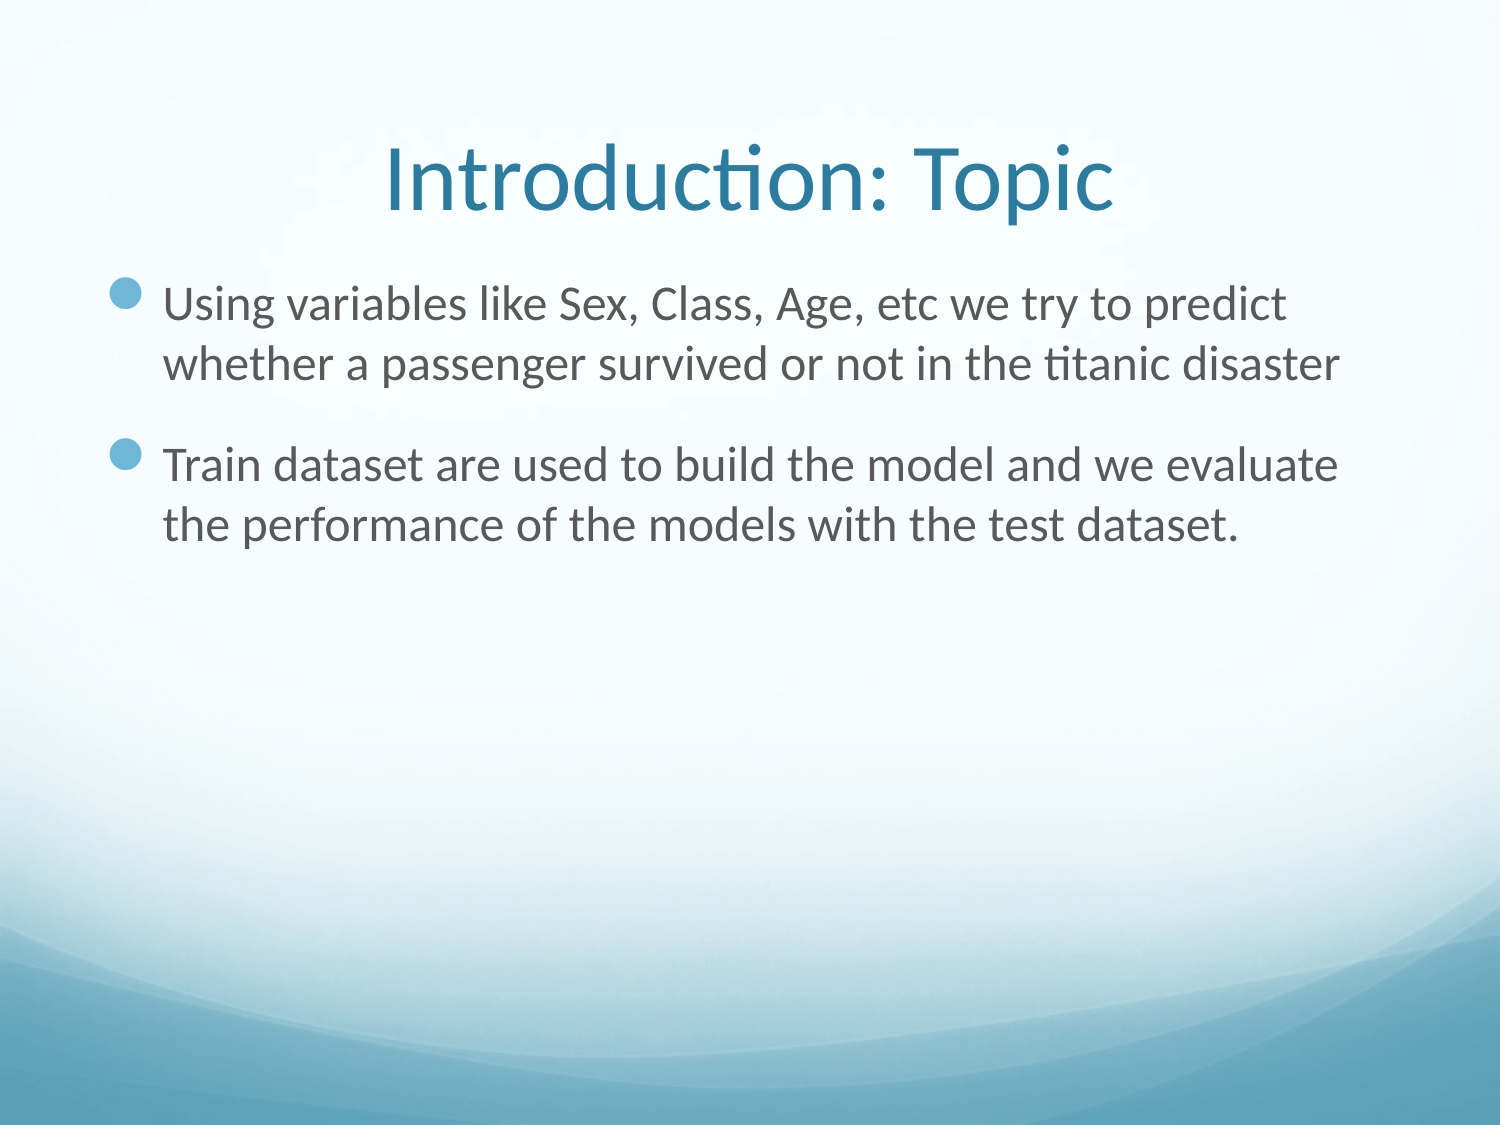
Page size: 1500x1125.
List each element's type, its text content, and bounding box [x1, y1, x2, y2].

title Introduction: Topic [90, 17, 1410, 237]
picture [0, 0, 1500, 1125]
list Using variables like Sex, Class, Age, etc we try to predict whether a passenger survived or not in the titanic disaster Train dataset are used to build the model and we evaluate the performance of the models with the test dataset. [90, 262, 1410, 975]
